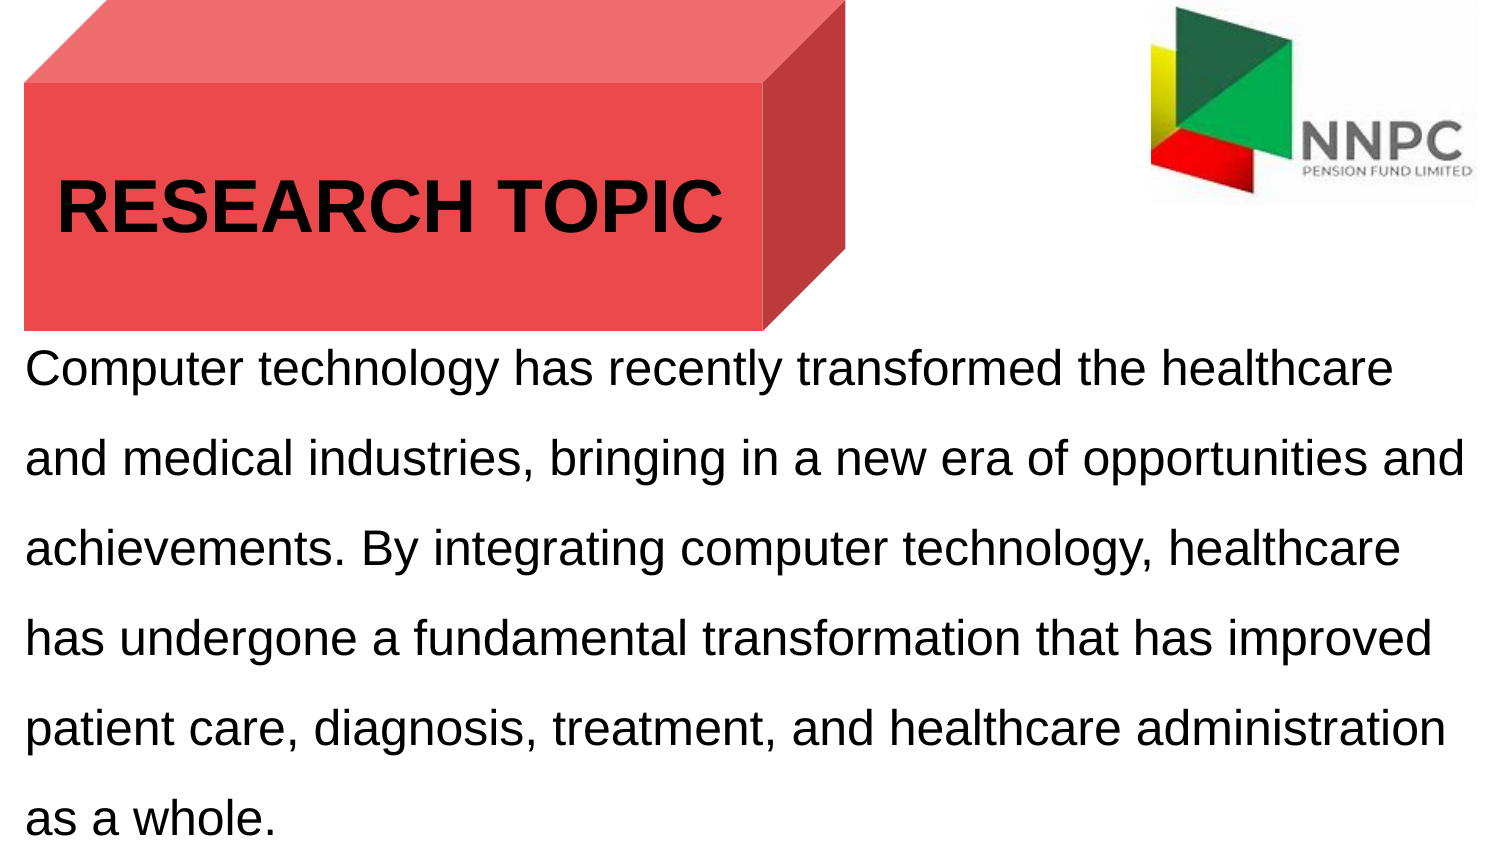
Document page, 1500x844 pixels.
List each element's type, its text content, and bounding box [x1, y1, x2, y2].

picture [1151, 0, 1477, 205]
text_box Computer technology has recently transformed the healthcare and medical industries, bringing in a new era of opportunities and achievements. By integrating computer technology, healthcare has undergone a fundamental transformation that has improved patient care, diagnosis, treatment, and healthcare administration as a whole. [10, 298, 1495, 844]
text_box [21, 0, 848, 334]
text_box RESEARCH TOPIC [41, 102, 743, 303]
